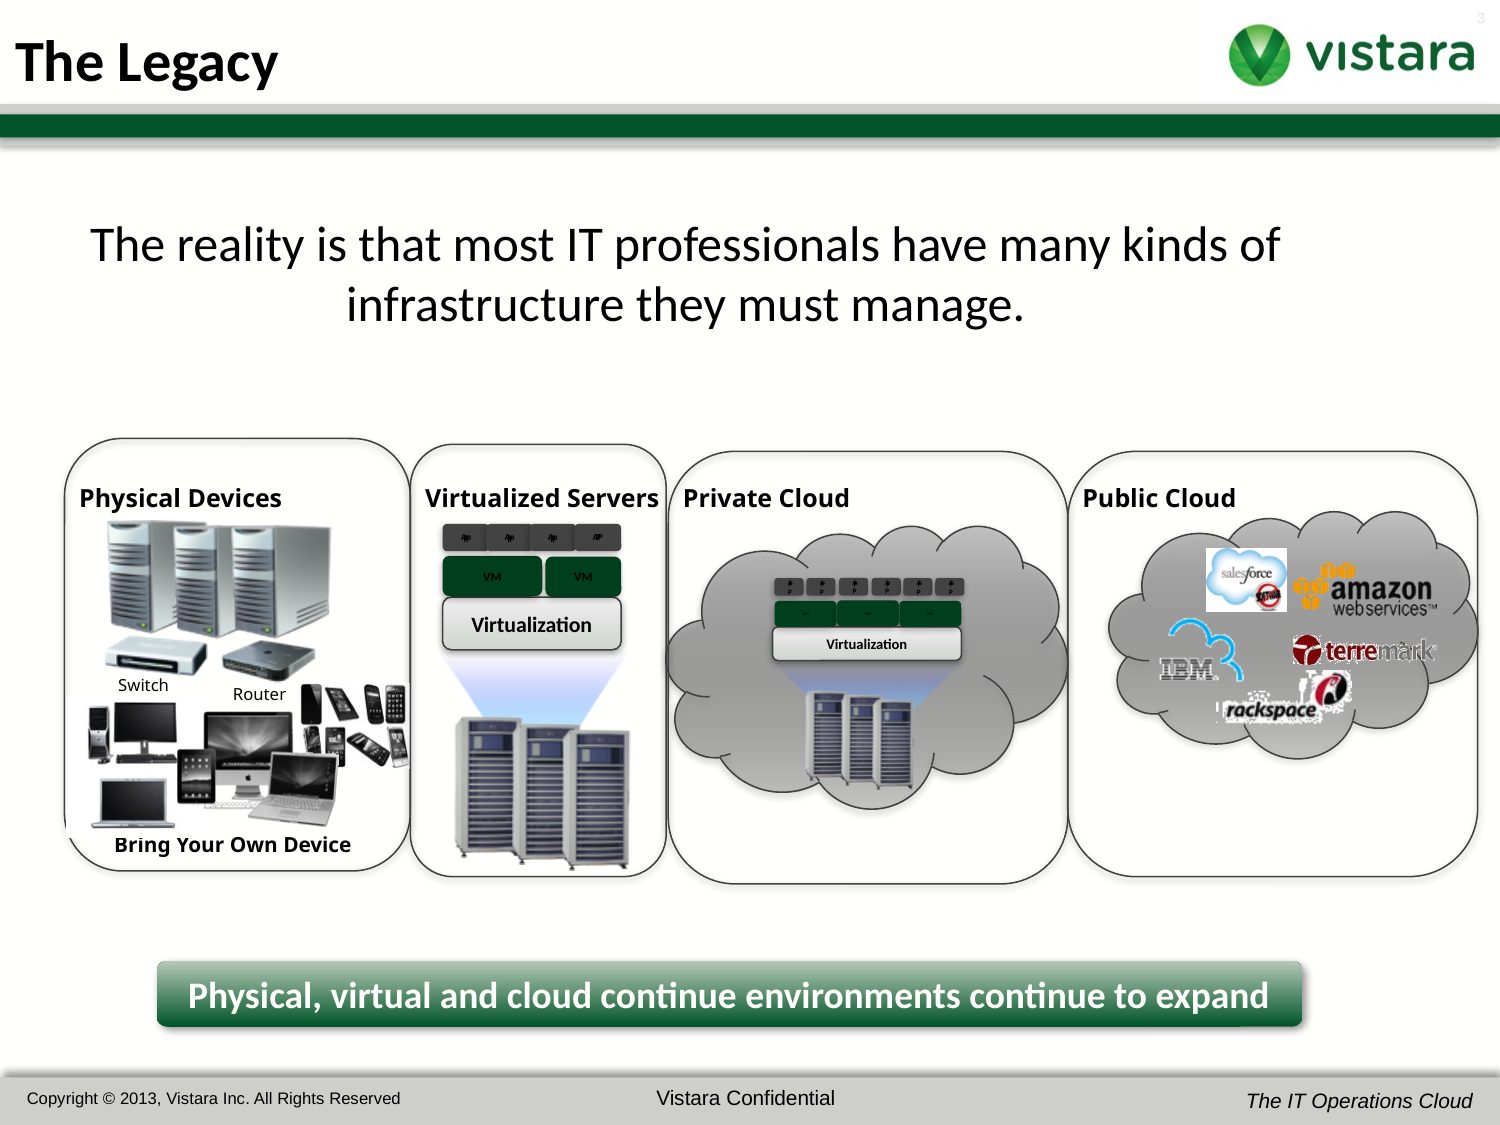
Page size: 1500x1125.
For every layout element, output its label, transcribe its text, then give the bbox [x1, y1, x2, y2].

title The Legacy [0, 0, 1288, 117]
picture [1288, 0, 1500, 104]
text_box [68, 437, 406, 473]
text_box Physical, virtual and cloud continue environments continue to expand [155, 959, 1304, 1028]
text_box [411, 443, 665, 473]
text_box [64, 474, 1478, 872]
text_box [707, 879, 1028, 885]
list The reality is that most IT professionals have many kinds of infrastructure they must manage. [74, 204, 1401, 473]
text_box [1085, 450, 1461, 473]
text_box [684, 450, 1052, 473]
